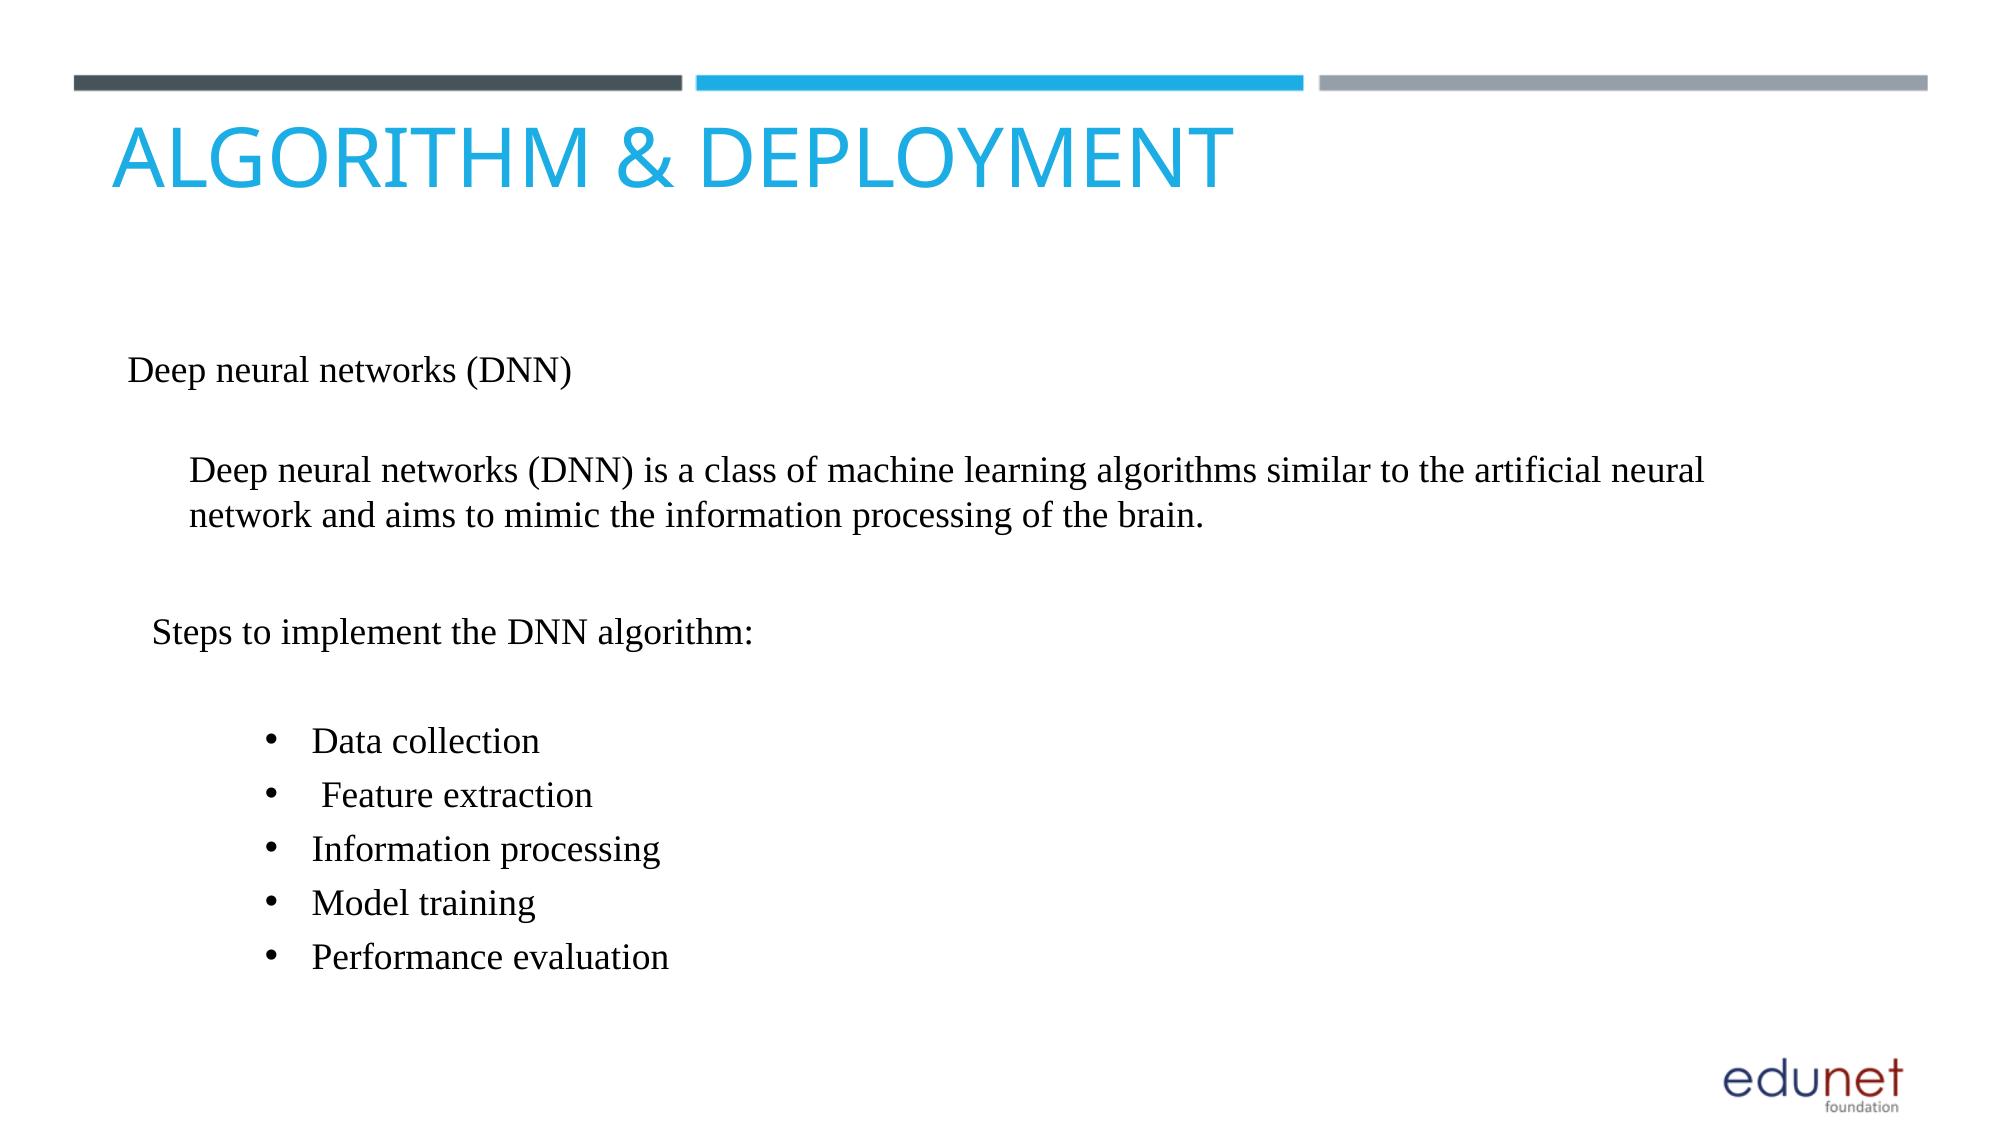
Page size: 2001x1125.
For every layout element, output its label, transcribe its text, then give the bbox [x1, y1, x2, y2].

text_box Data collection Feature extraction Information processing Model training Performance evaluation [249, 699, 1102, 985]
text_box ALGORITHM & DEPLOYMENT [112, 88, 1893, 205]
text_box [62, 64, 1937, 102]
text_box Deep neural networks (DNN) [112, 337, 857, 398]
text_box Steps to implement the DNN algorithm: [136, 599, 770, 660]
text_box [1720, 1056, 1905, 1116]
text_box Deep neural networks (DNN) is a class of machine learning algorithms similar to the artificial neural network and aims to mimic the information processing of the brain. [174, 437, 1826, 543]
